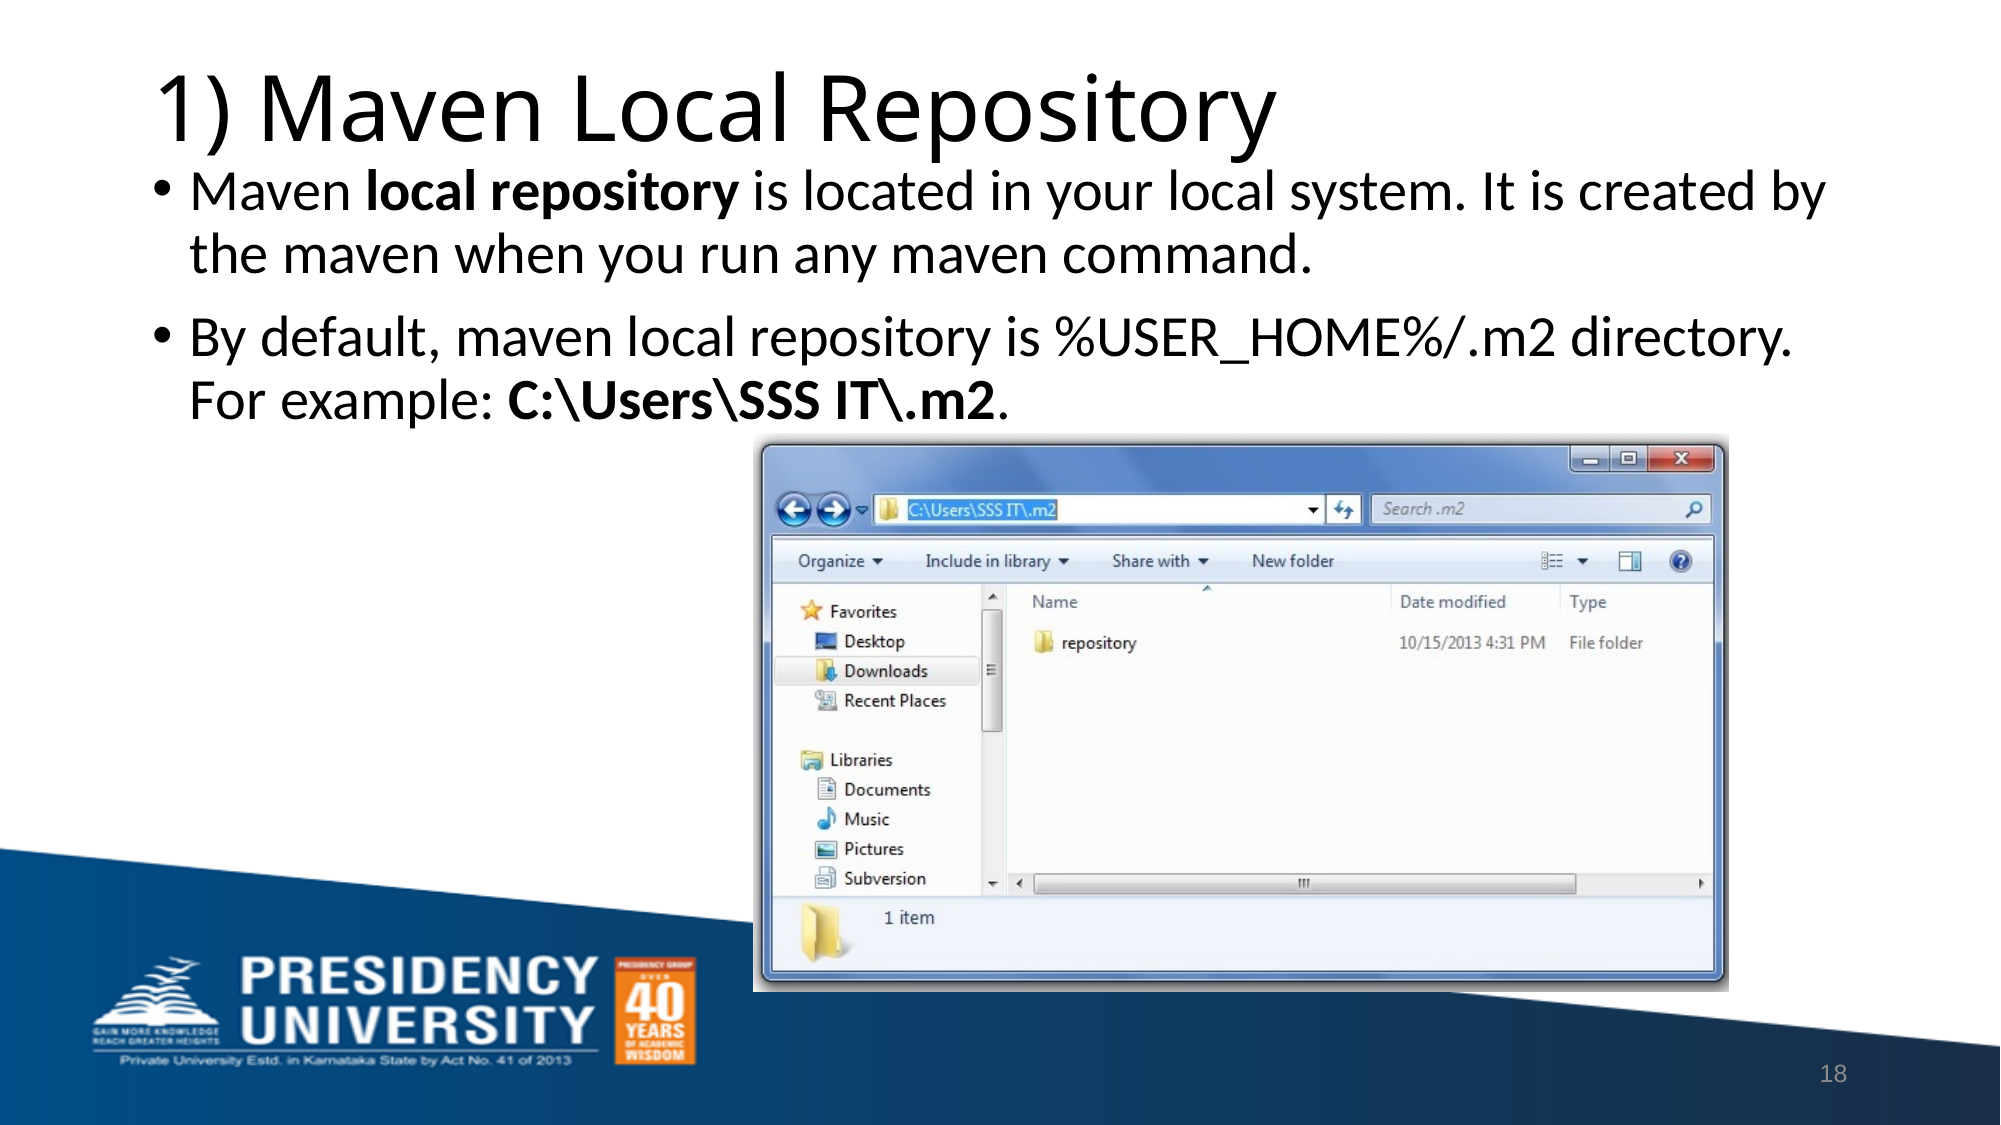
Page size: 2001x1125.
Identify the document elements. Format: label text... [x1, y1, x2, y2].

slide_number 18 [1412, 1042, 1863, 1103]
list Maven local repository is located in your local system. It is created by the maven when you run any maven command. By default, maven local repository is %USER_HOME%/.m2 directory. For example: C:\Users\SSS IT\.m2. [137, 152, 1863, 1014]
picture [753, 433, 1729, 992]
picture [0, 845, 2000, 1125]
title 1) Maven Local Repository [137, 59, 1863, 152]
